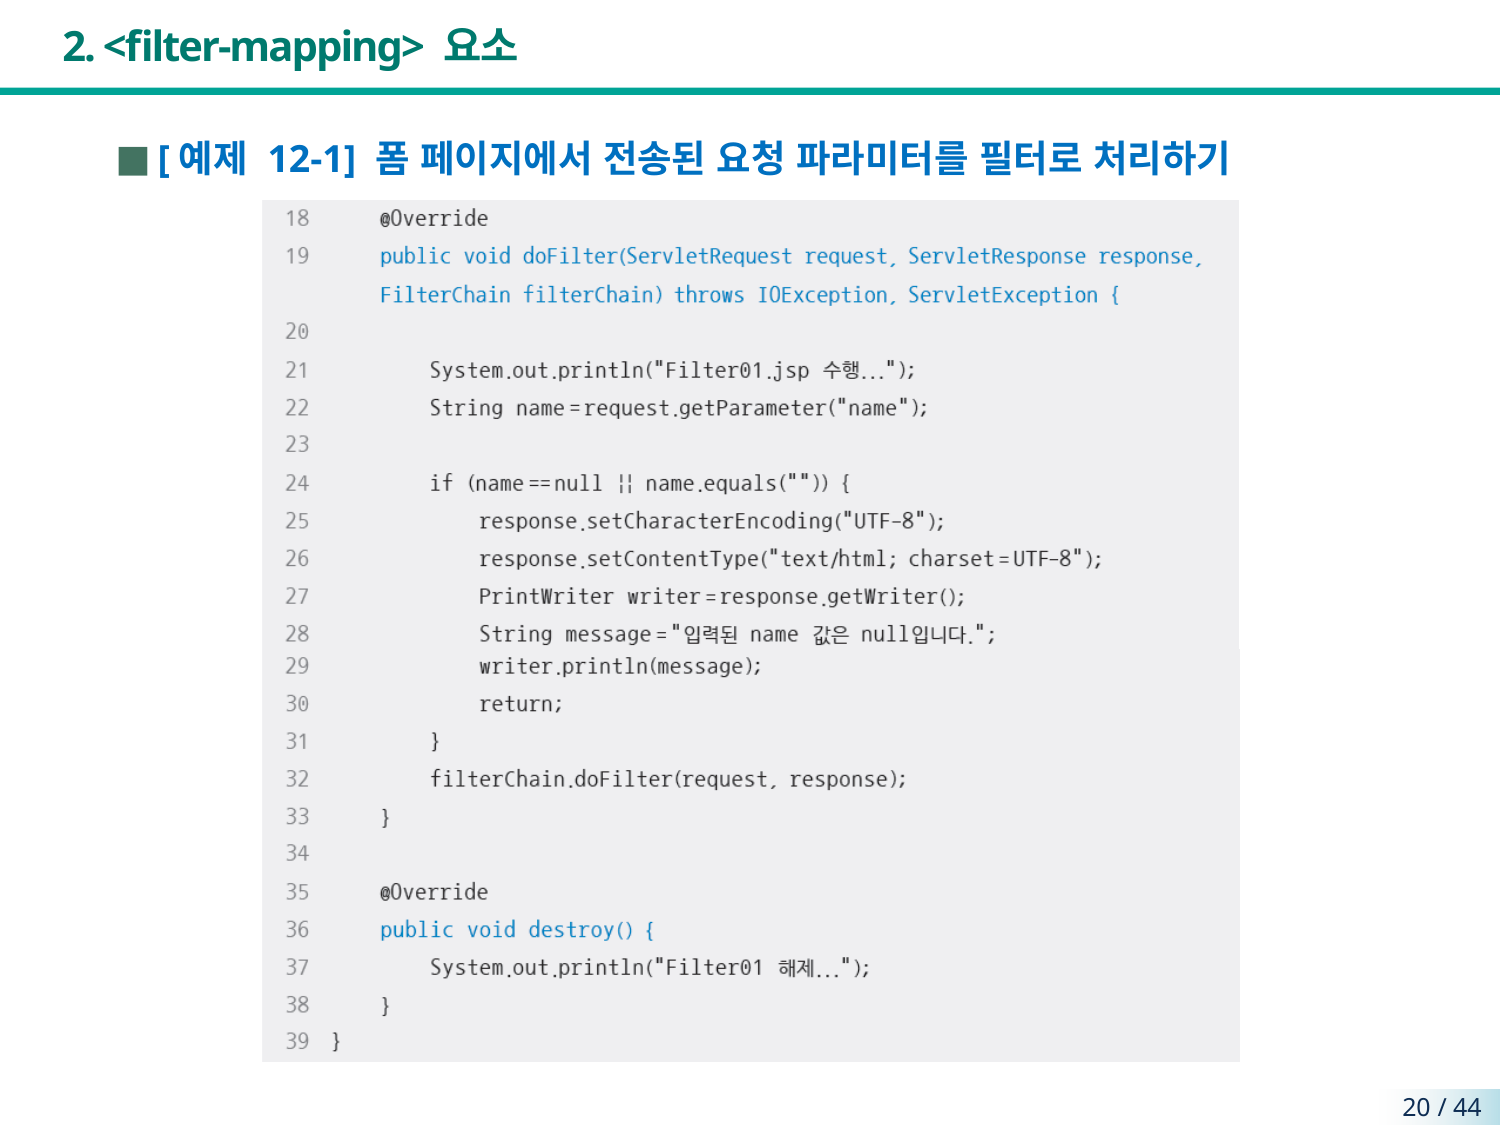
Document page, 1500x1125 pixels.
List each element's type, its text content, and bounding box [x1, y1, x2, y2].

list [예제 12-1] 폼 페이지에서 전송된 요청 파라미터를 필터로 처리하기 [100, 127, 1459, 1050]
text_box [260, 200, 1240, 1062]
title 2. <filter-mapping> 요소 [47, 5, 1325, 84]
